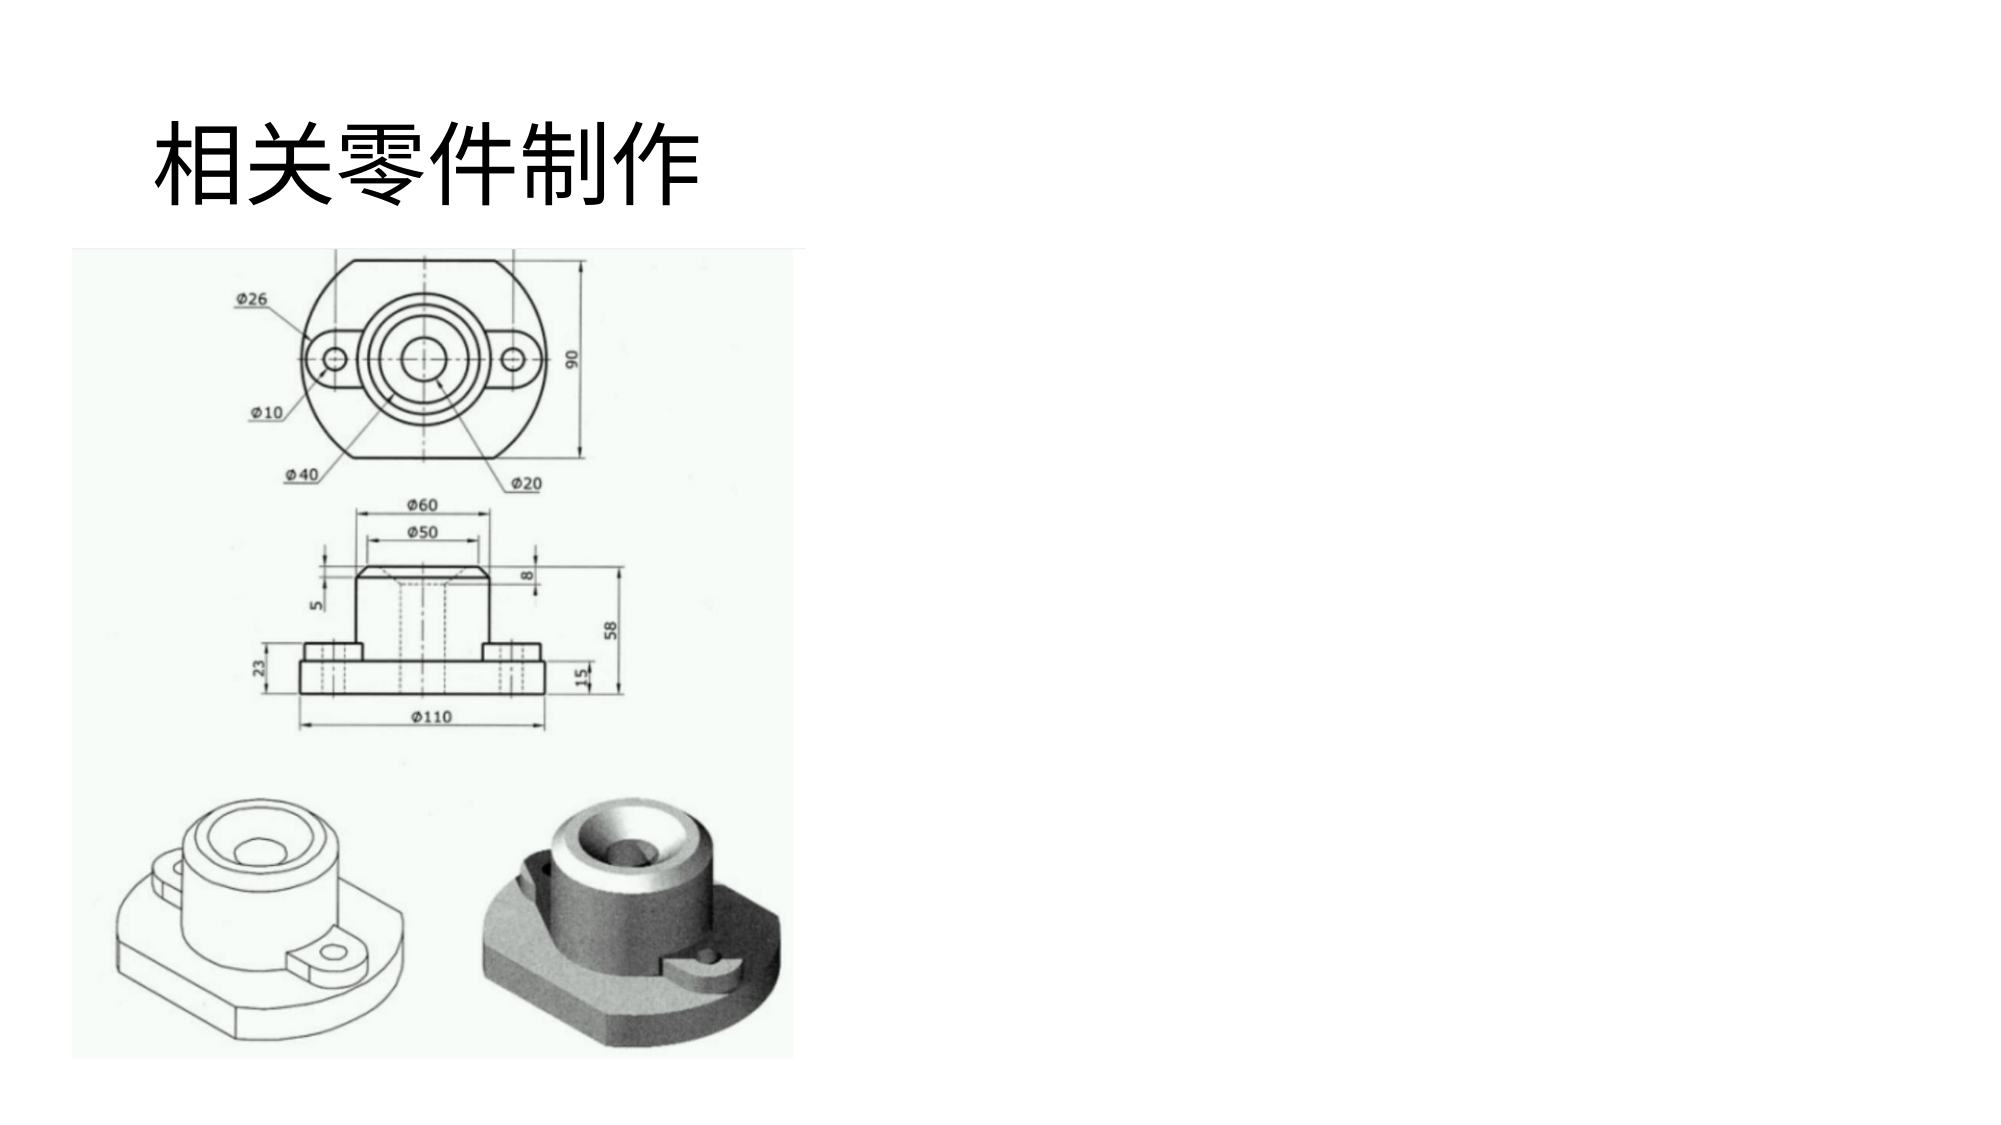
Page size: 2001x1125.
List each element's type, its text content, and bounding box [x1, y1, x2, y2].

picture [72, 242, 806, 1066]
title 相关零件制作 [137, 59, 1863, 278]
